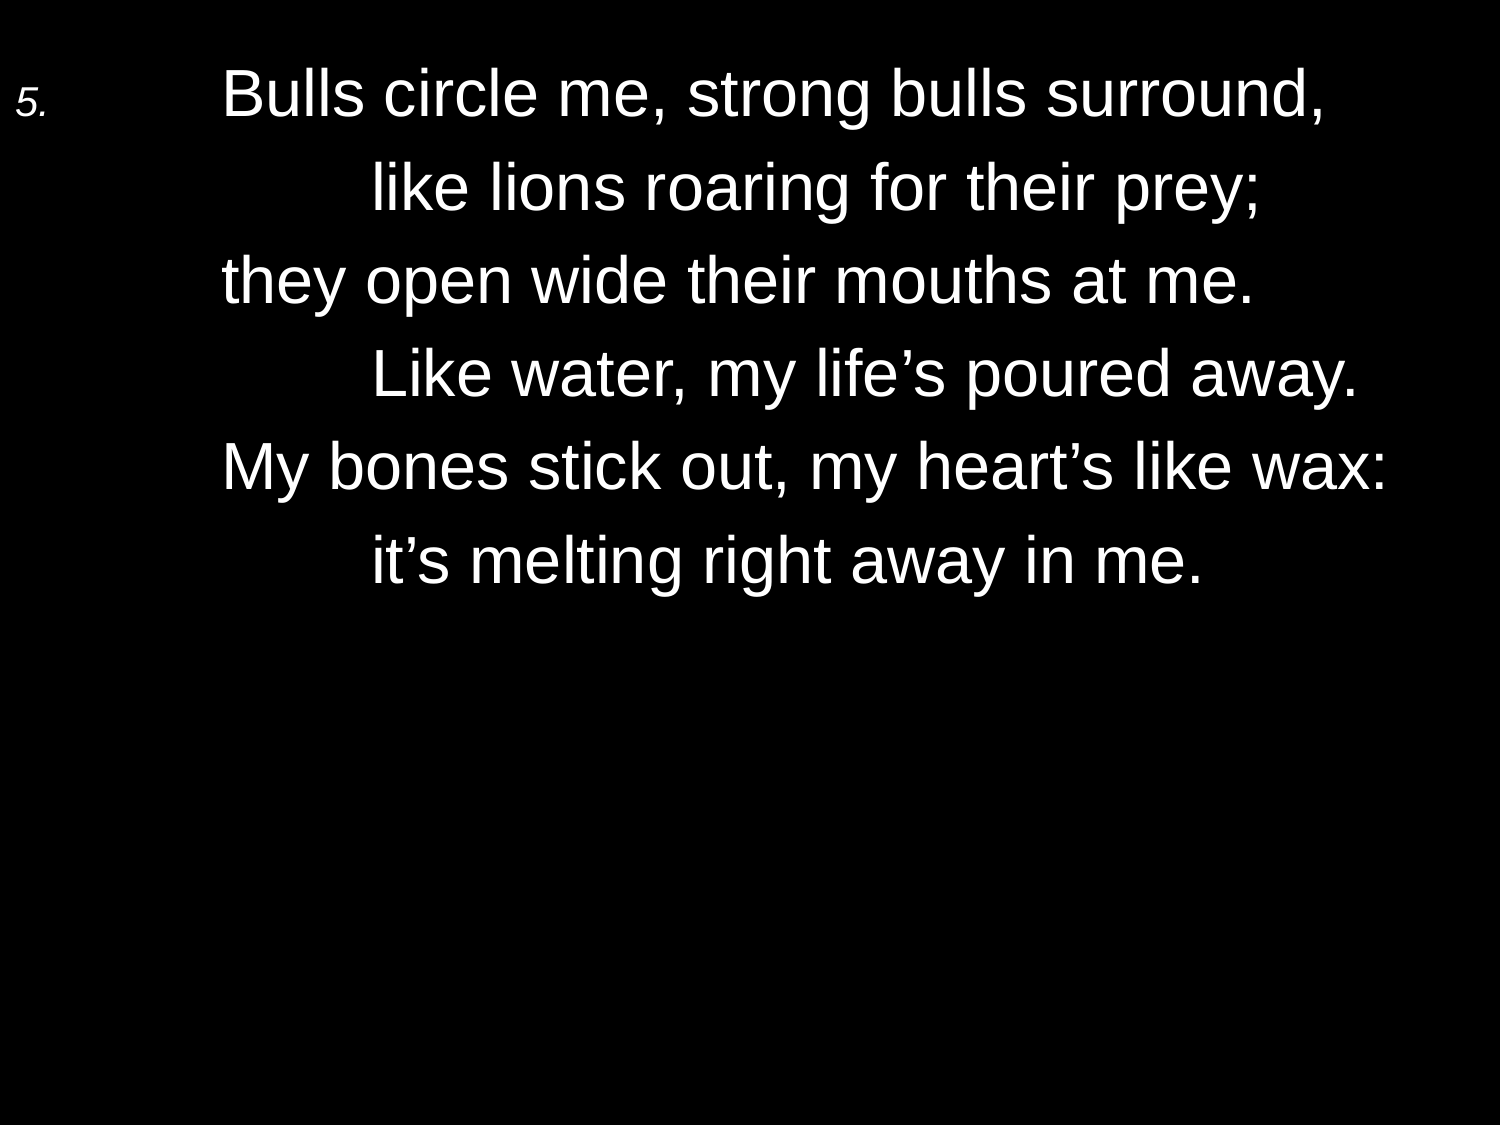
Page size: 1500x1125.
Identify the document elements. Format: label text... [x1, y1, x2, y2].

list 5. Bulls circle me, strong bulls surround, like lions roaring for their prey; they open wide their mouths at me. Like water, my life’s poured away. My bones stick out, my heart’s like wax: it’s melting right away in me. [0, 42, 1500, 1047]
